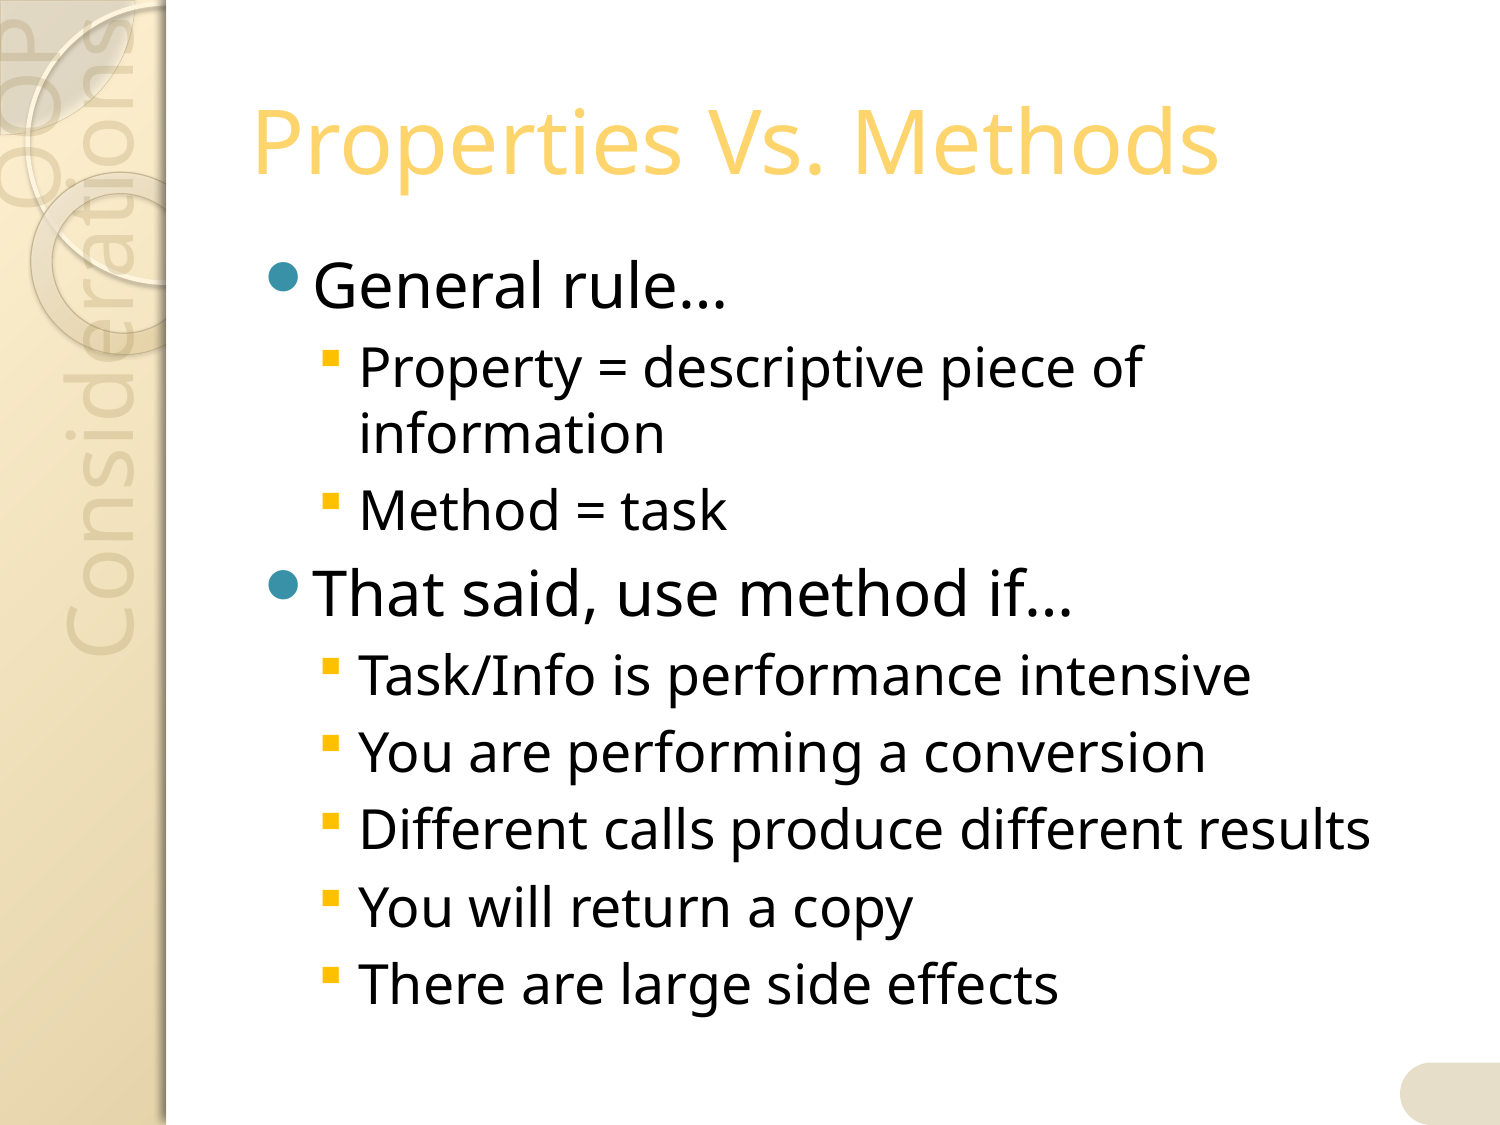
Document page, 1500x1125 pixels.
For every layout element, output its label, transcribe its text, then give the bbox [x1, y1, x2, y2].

list General rule… Property = descriptive piece of information Method = task That said, use method if… Task/Info is performance intensive You are performing a conversion Different calls produce different results You will return a copy There are large side effects [235, 237, 1466, 1026]
title Properties Vs. Methods [235, 45, 1466, 233]
